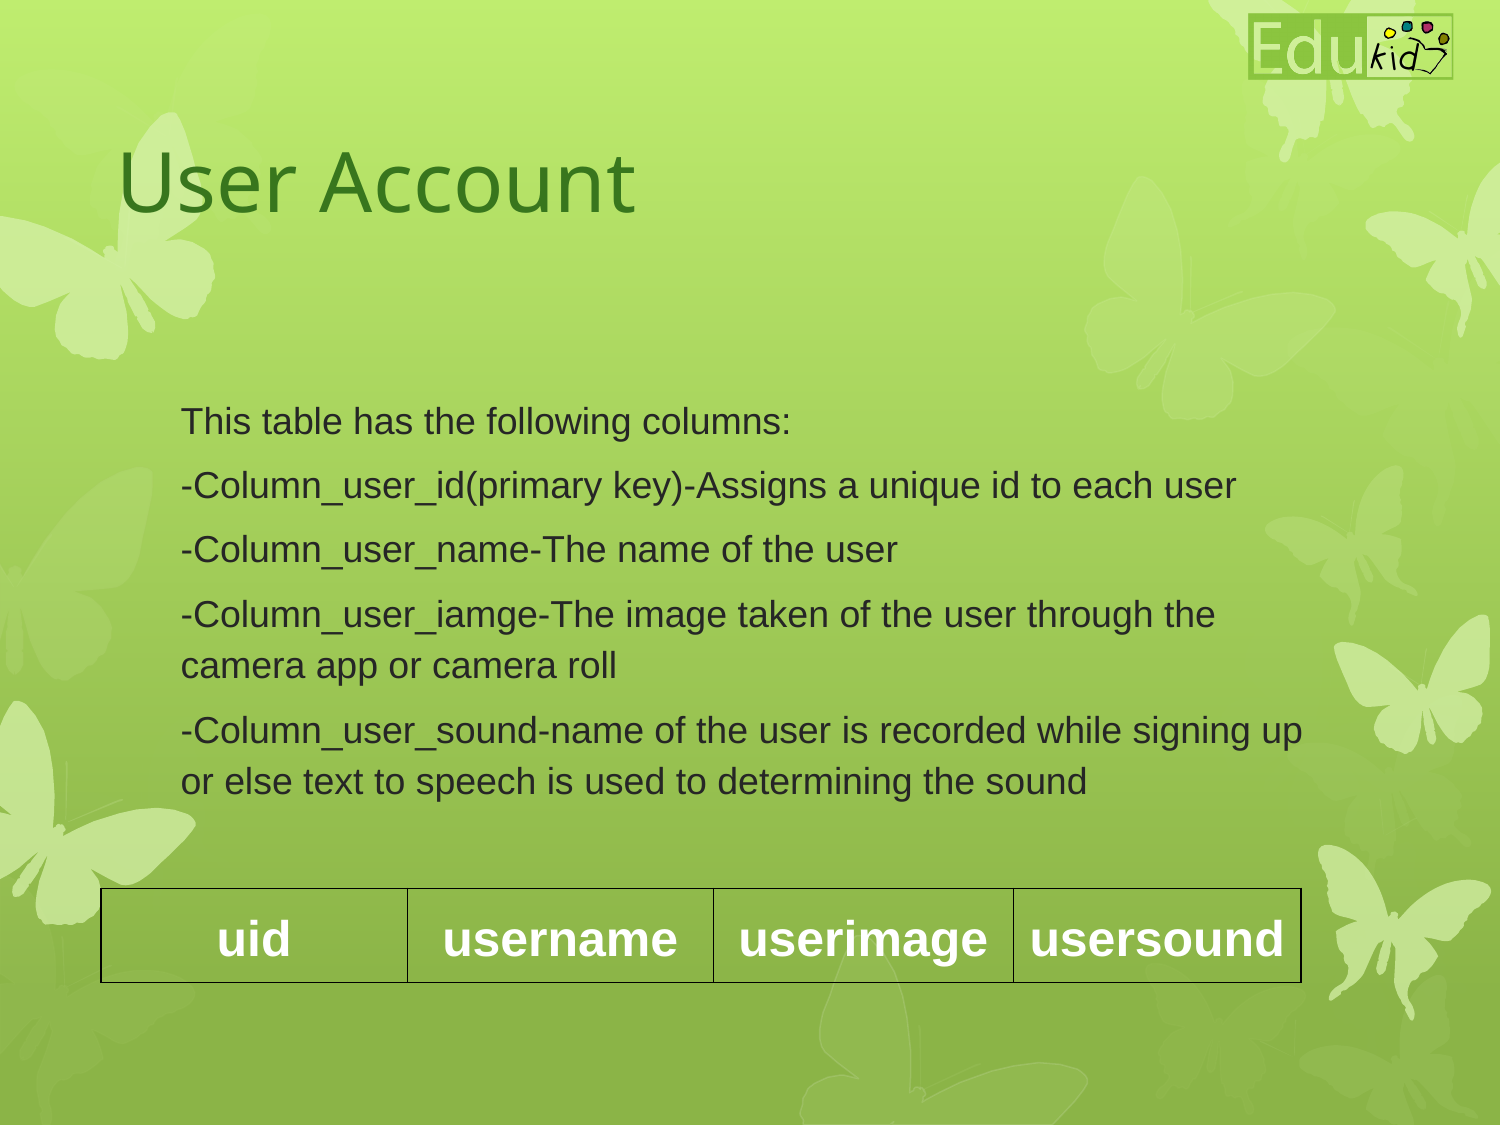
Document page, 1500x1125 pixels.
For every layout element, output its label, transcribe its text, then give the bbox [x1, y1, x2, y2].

table_header userimage [714, 889, 1013, 982]
text_box [1248, 13, 1454, 80]
table_header username [408, 889, 713, 982]
title User Account [100, 102, 1270, 255]
table_header usersound [1014, 889, 1300, 982]
list This table has the following columns: -Column_user_id(primary key)-Assigns a unique id to each user -Column_user_name-The name of the user -Column_user_iamge-The image taken of the user through the camera app or camera roll -Column_user_sound-name of the user is recorded while signing up or else text to speech is used to determining the sound [165, 296, 1335, 962]
table_header uid [102, 889, 407, 982]
